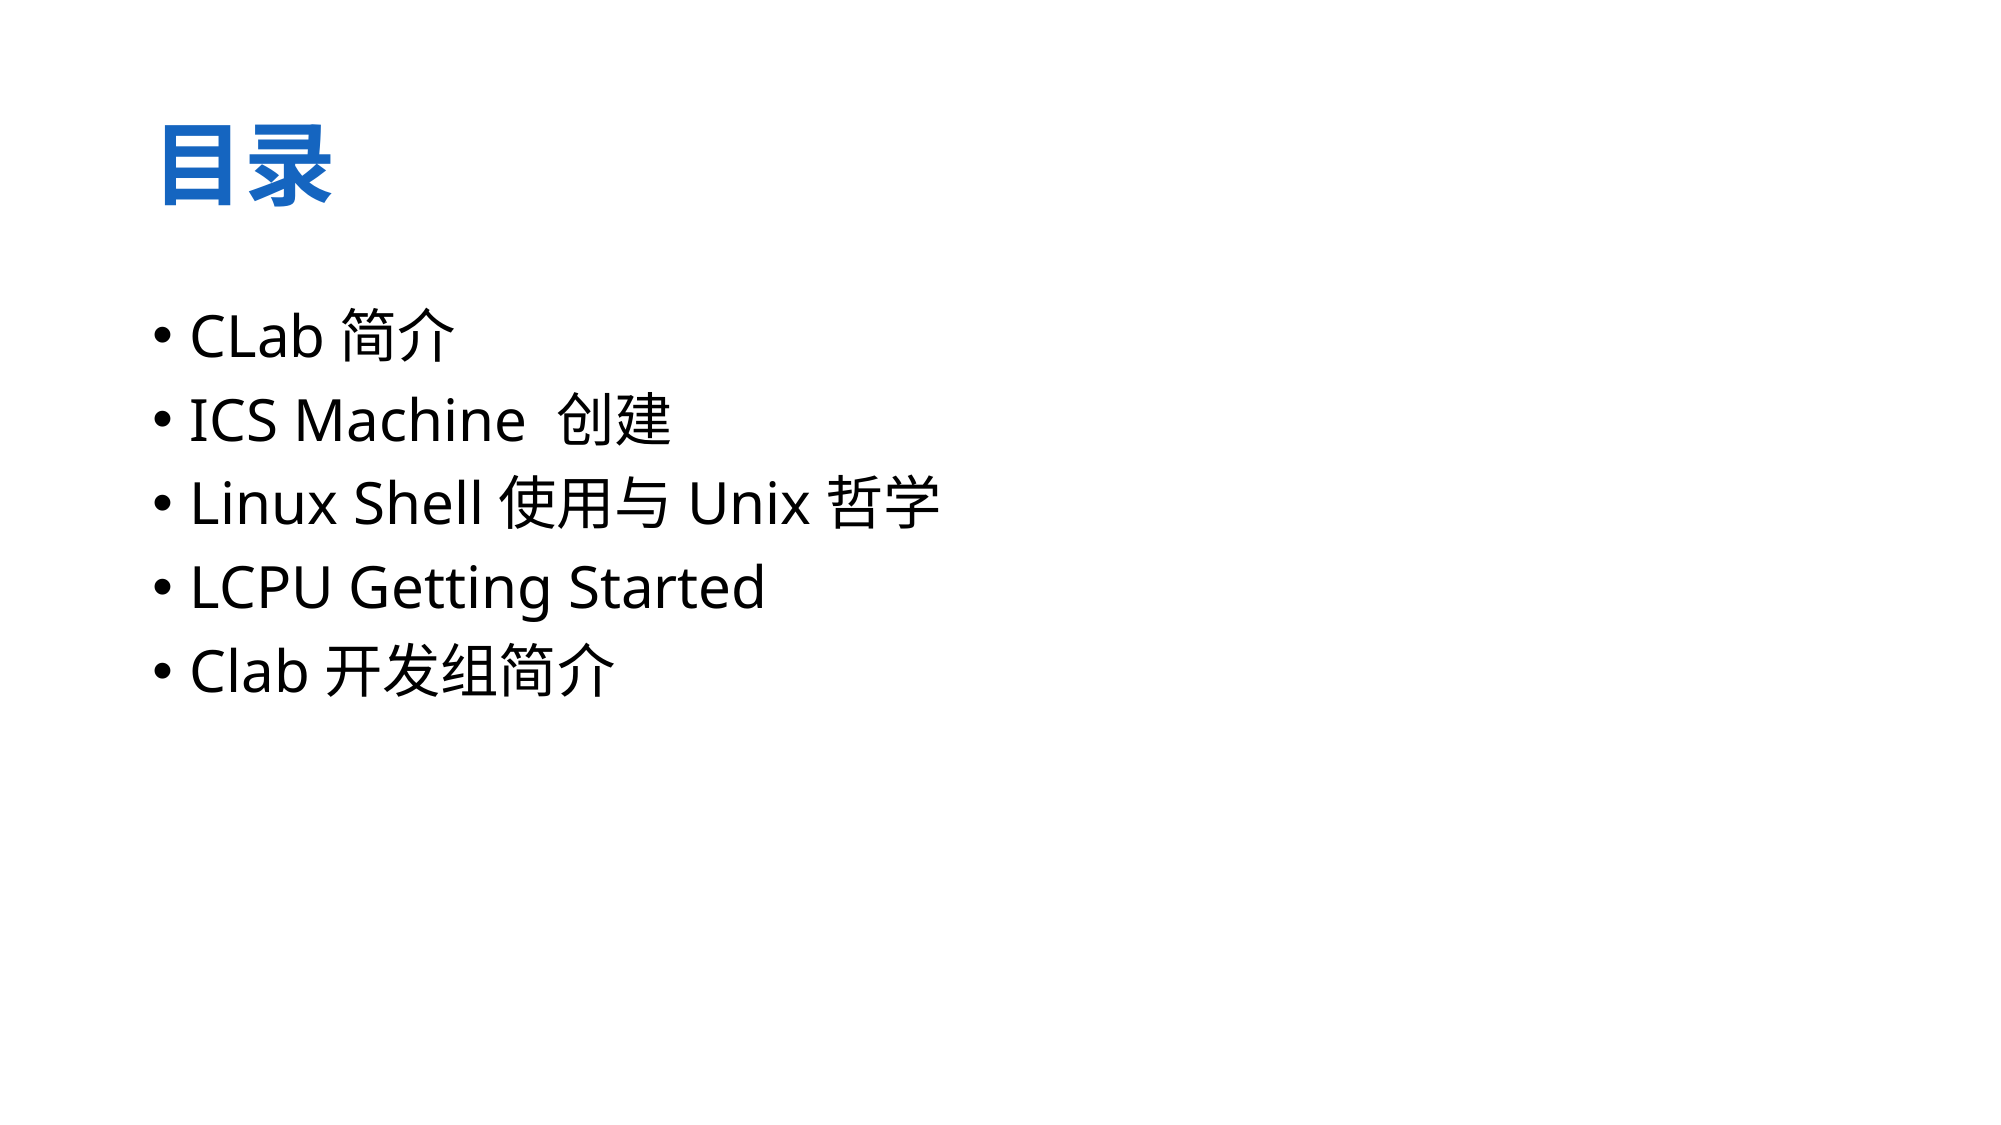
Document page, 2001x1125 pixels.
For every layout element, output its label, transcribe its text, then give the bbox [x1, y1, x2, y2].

title 目录 [137, 59, 1863, 278]
list CLab简介 ICS Machine 创建 Linux Shell使用与Unix哲学 LCPU Getting Started Clab开发组简介 [137, 299, 1863, 1014]
